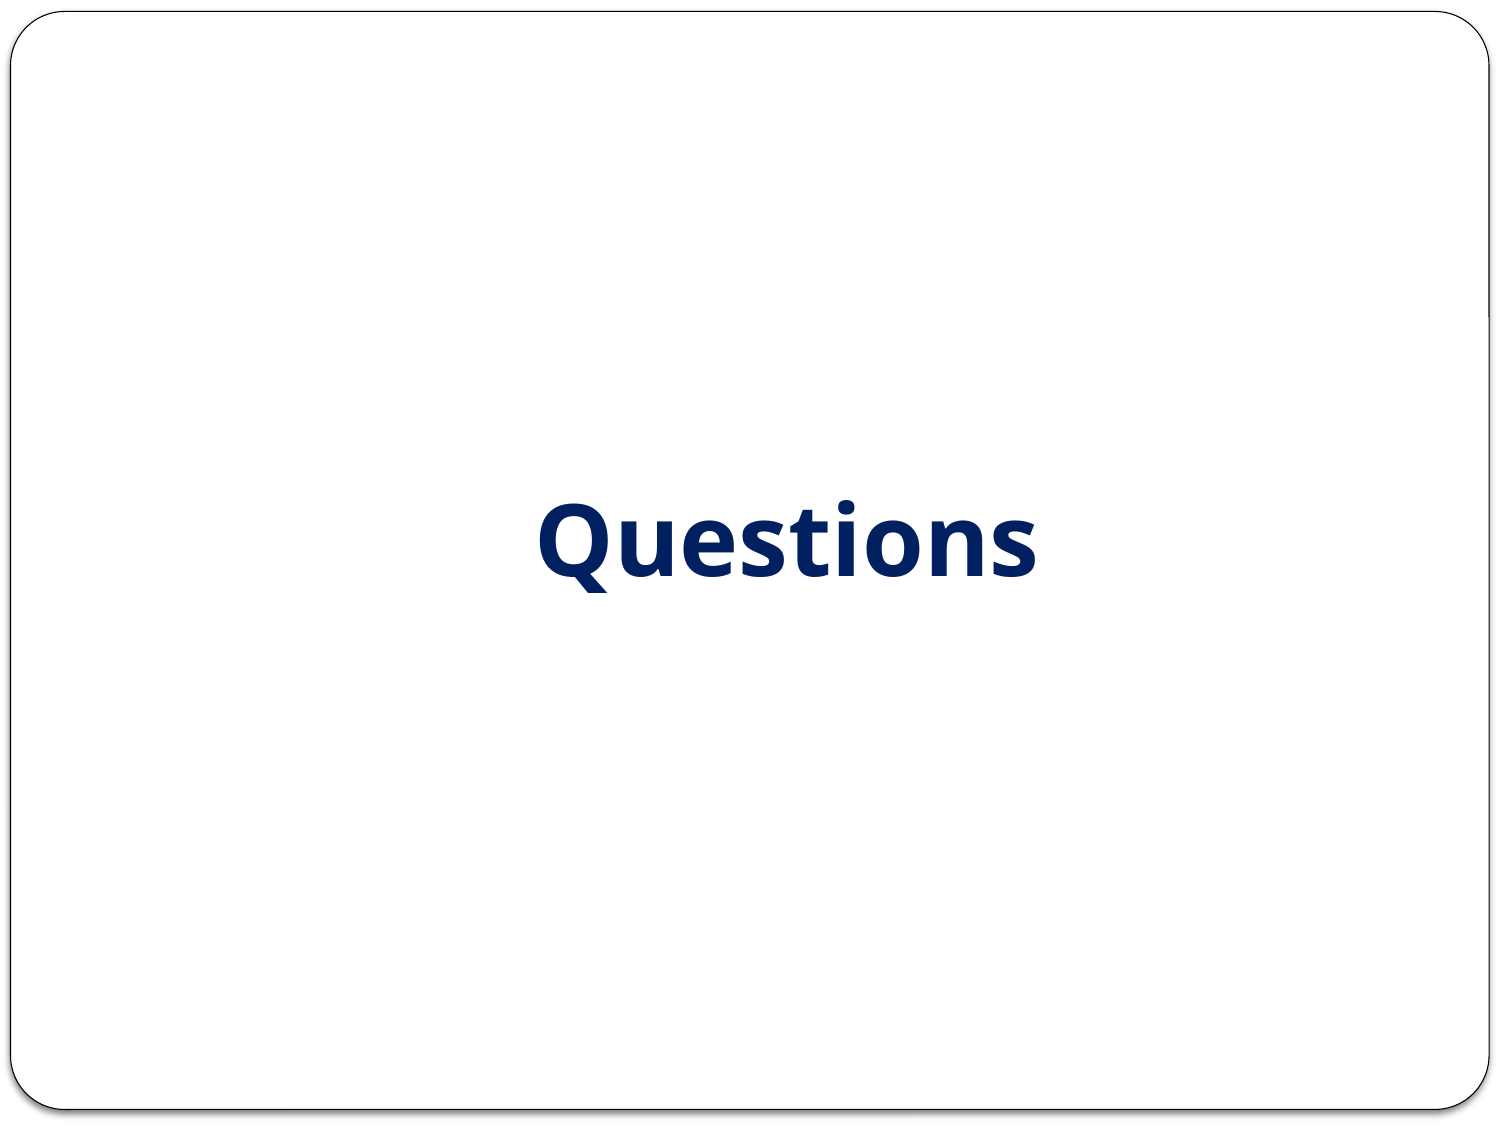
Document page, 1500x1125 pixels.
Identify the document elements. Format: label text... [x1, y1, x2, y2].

list Questions [150, 237, 1425, 988]
